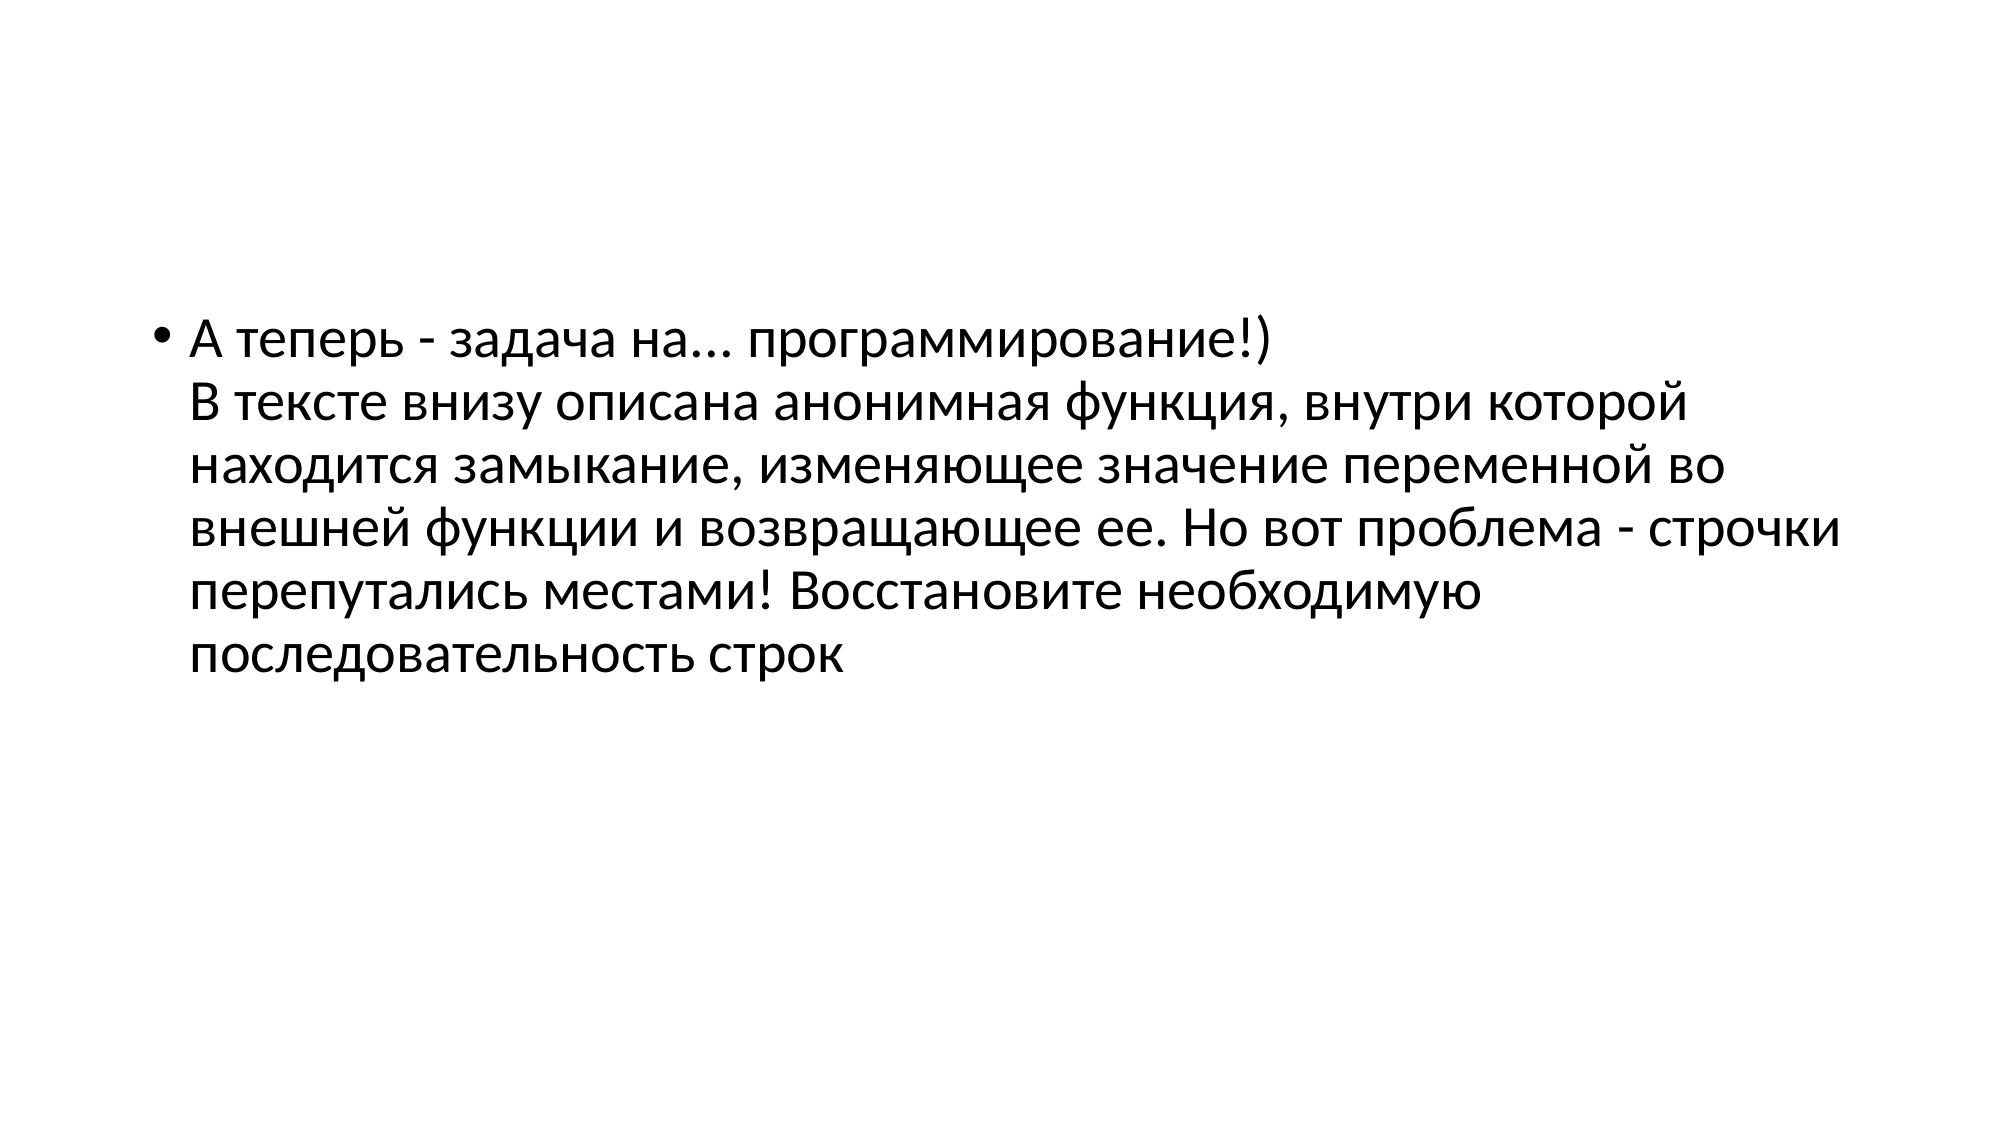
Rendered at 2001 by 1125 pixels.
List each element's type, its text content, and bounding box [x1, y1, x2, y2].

list А теперь - задача на... программирование!) В тексте внизу описана анонимная функция, внутри которой находится замыкание, изменяющее значение переменной во внешней функции и возвращающее ее. Но вот проблема - строчки перепутались местами! Восстановите необходимую последовательность строк [137, 299, 1863, 1014]
